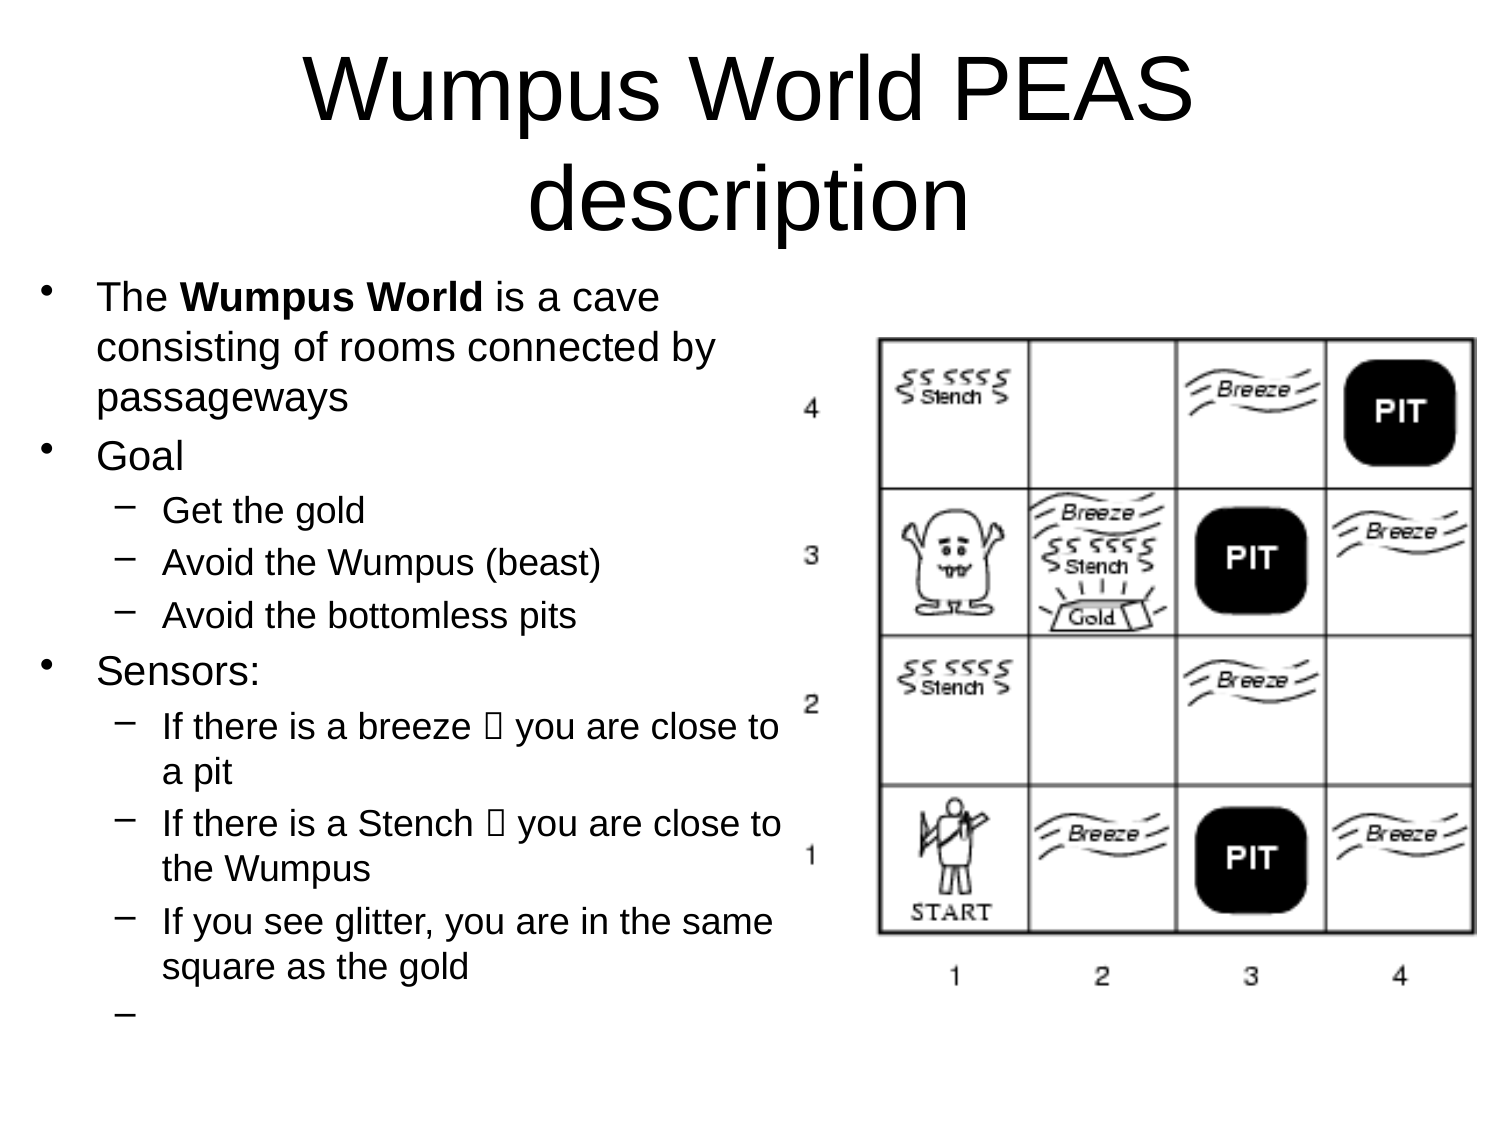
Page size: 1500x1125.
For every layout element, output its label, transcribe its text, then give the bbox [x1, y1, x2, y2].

picture [799, 337, 1477, 1001]
title Wumpus World PEAS description [75, 45, 1425, 233]
list The Wumpus World is a cave consisting of rooms connected by passageways Goal Get the gold Avoid the Wumpus (beast) Avoid the bottomless pits Sensors: If there is a breeze  you are close to a pit If there is a Stench  you are close to the Wumpus If you see glitter, you are in the same square as the gold [24, 262, 800, 1005]
